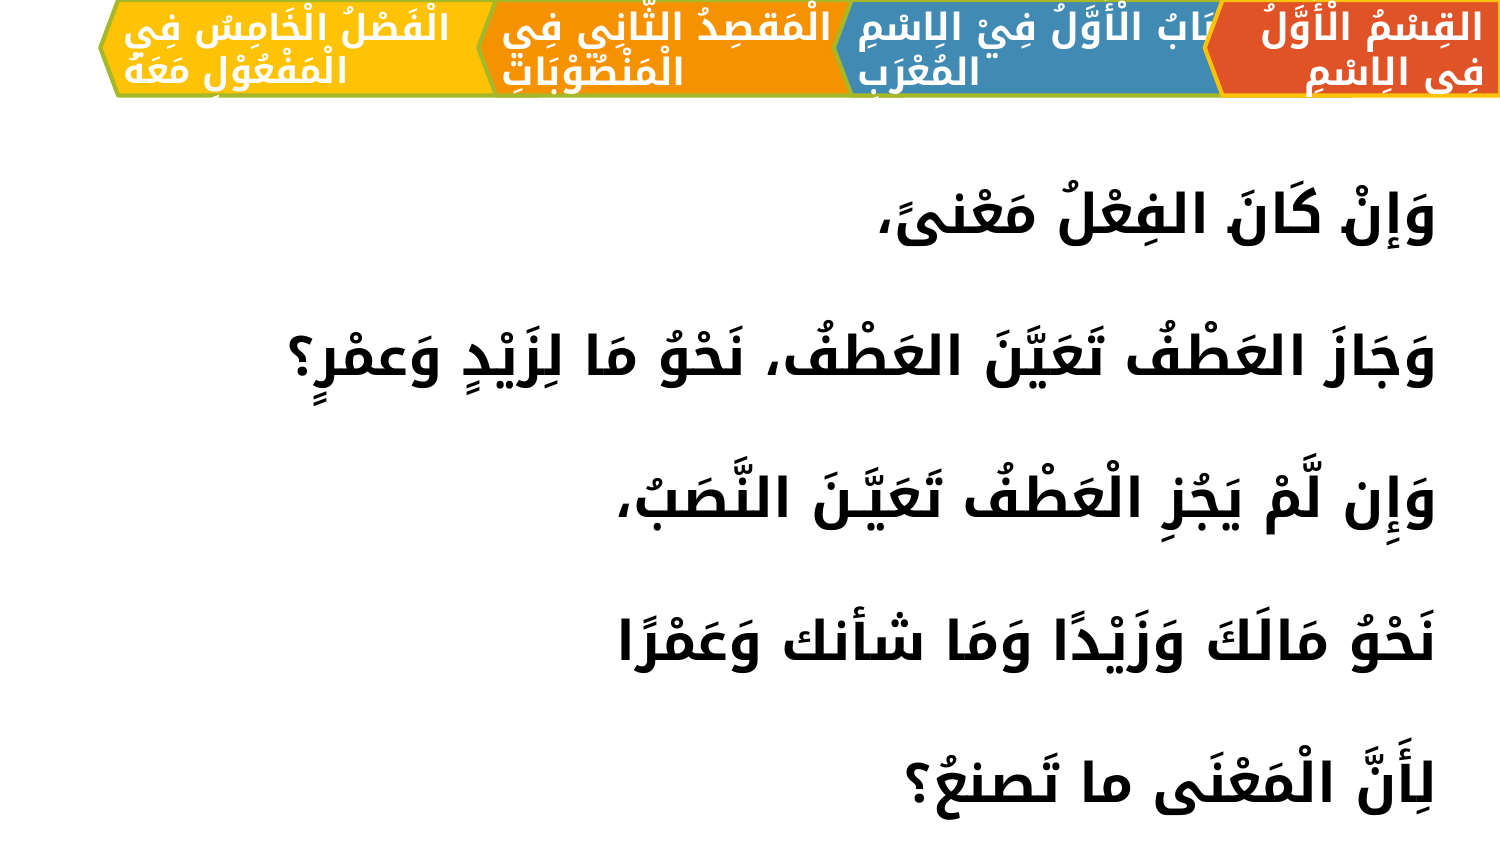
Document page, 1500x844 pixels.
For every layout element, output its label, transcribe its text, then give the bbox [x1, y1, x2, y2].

text_box الْمَقصِدُ الثَّانِي فِي الْمَنْصُوْبَاتِ [476, 0, 850, 98]
text_box اَلبَابُ الْأَوَّلُ فِيْ الِاسْمِ المُعْرَبِ [831, 0, 1221, 98]
text_box الْفَصْلُ الْخَامِسُ فِي الْمَفْعُوْلِ مَعَهُ [98, 0, 495, 98]
list وَإنْ كَانَ الفِعْلُ مَعْنىً، وَجَازَ العَطْفُ تَعَيَّنَ العَطْفُ، نَحْوُ مَا لِزَيْدٍ وَعمْرٍ؟ وَإِن لَّمْ يَجُزِ الْعَطْفُ تَعَيَّـنَ النَّصَبُ، نَحْوُ مَالَكَ وَزَيْدًا وَمَا شأنك وَعَمْرًا لِأَنَّ الْمَعْنَى ما تَصنعُ؟ [29, 102, 1471, 824]
text_box القِسْمُ الْأَوَّلُ فِي الِاسْمِ [1202, 0, 1500, 98]
